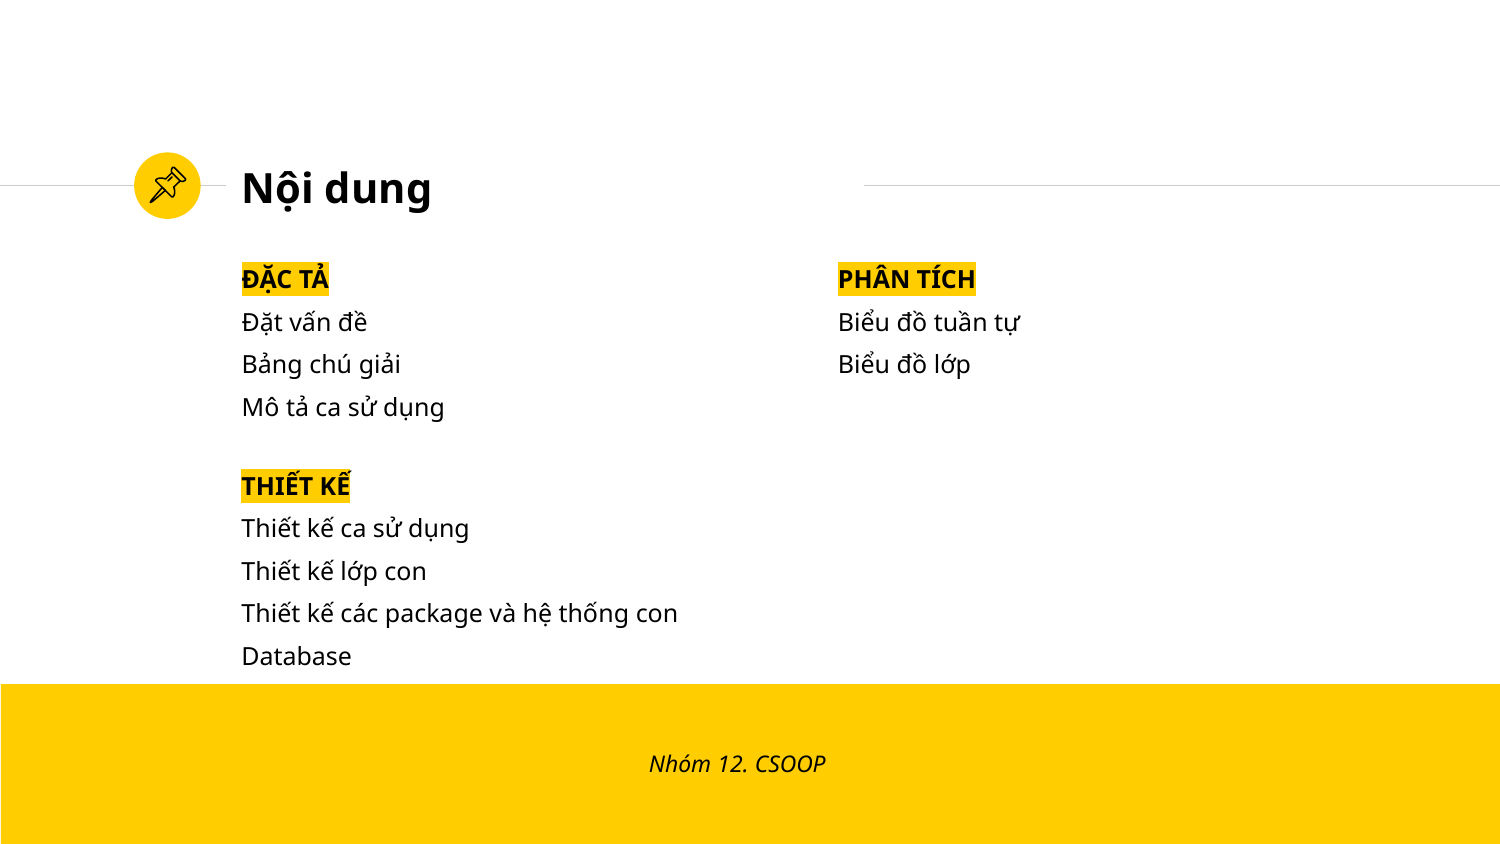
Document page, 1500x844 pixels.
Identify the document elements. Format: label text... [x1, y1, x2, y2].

text_box ĐẶC TẢ Đặt vấn đề Bảng chú giải Mô tả ca sử dụng [226, 248, 756, 430]
text_box [0, 684, 1500, 844]
text_box PHÂN TÍCH Biểu đồ tuần tự Biểu đồ lớp [822, 248, 1376, 412]
text_box Nhóm 12. CSOOP [427, 734, 1047, 795]
text_box THIẾT KẾ Thiết kế ca sử dụng Thiết kế lớp con Thiết kế các package và hệ thống con Database [226, 455, 779, 679]
title Nội dung [226, 151, 863, 223]
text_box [150, 166, 186, 203]
